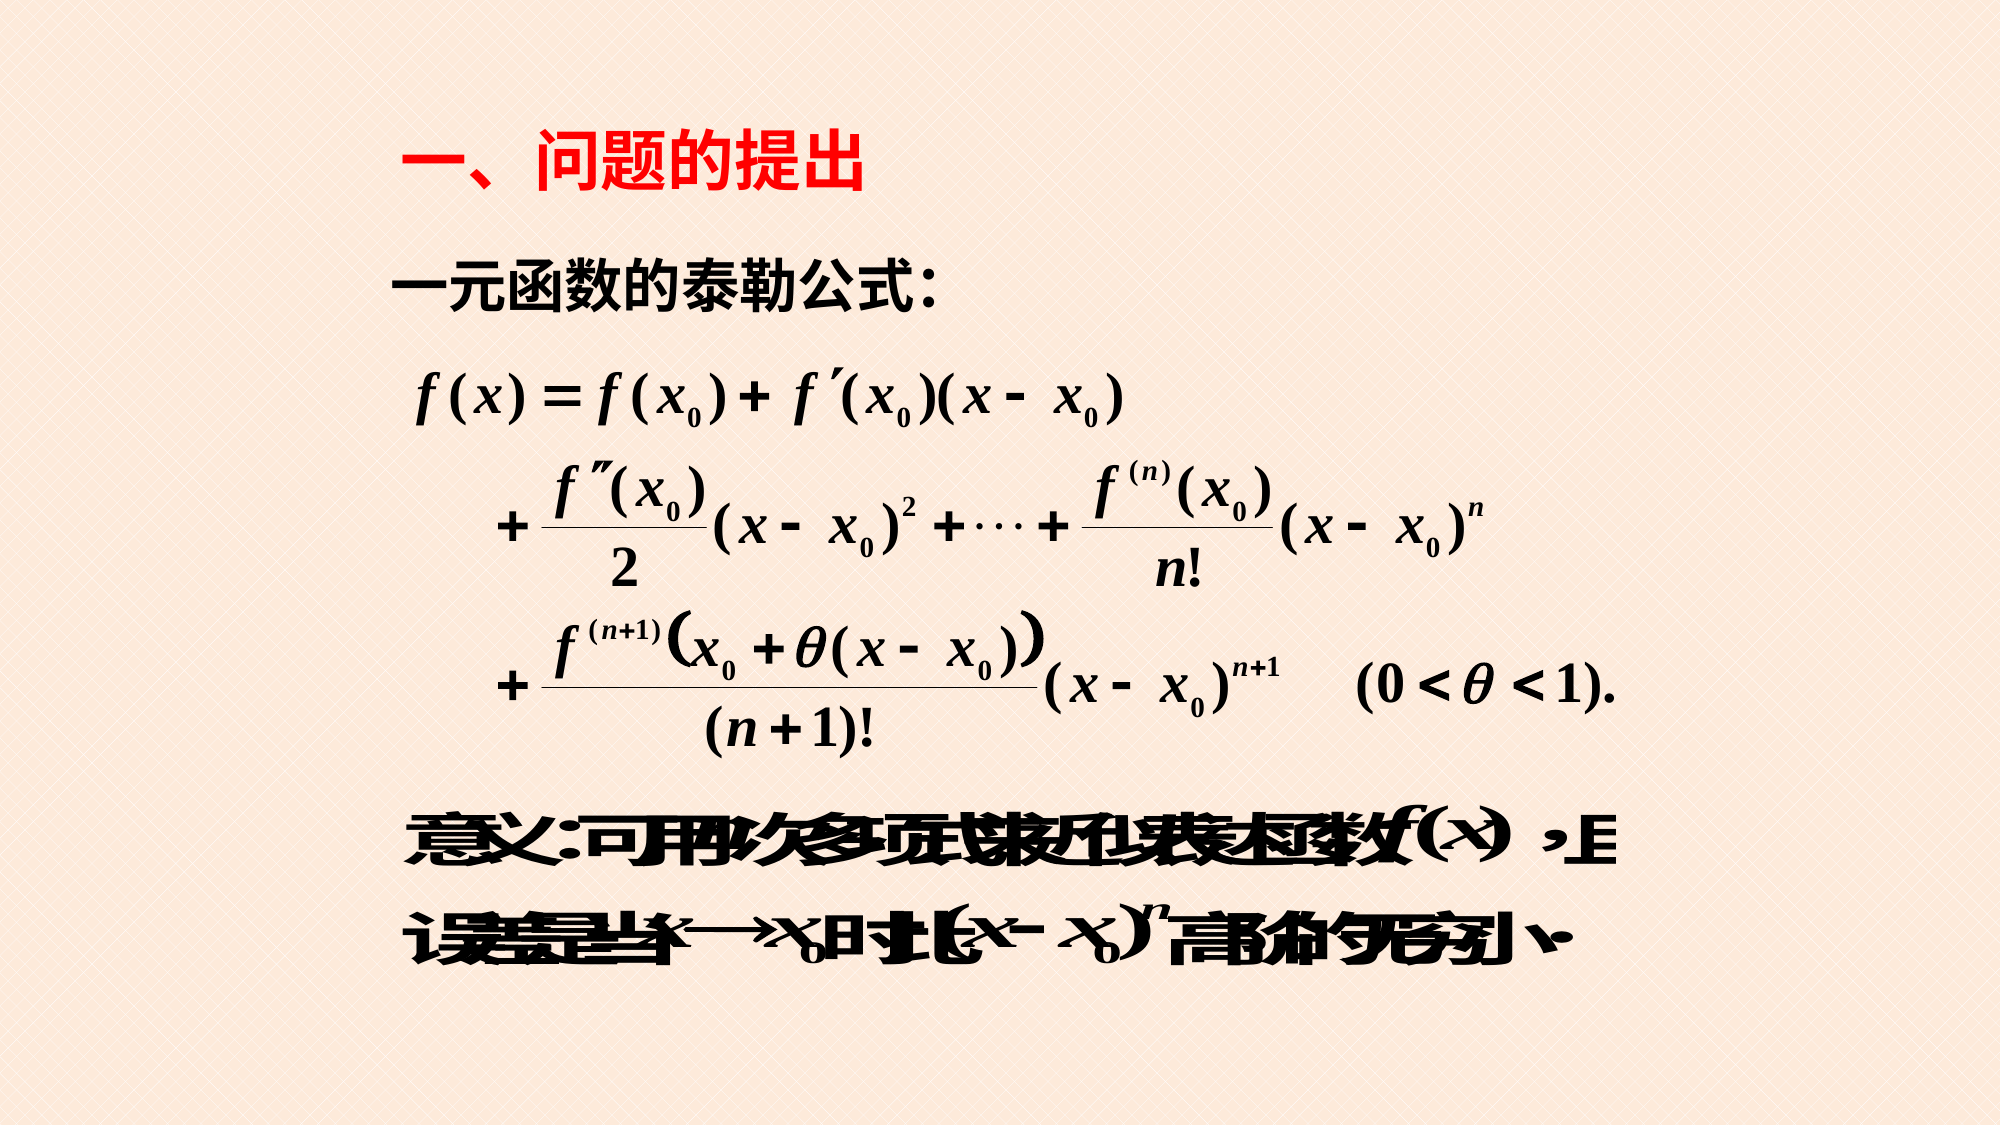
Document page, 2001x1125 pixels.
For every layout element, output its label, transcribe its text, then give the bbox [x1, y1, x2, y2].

title 一、问题的提出 [385, 112, 918, 207]
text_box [375, 361, 1620, 765]
text_box 一元函数的泰勒公式： [375, 241, 1351, 327]
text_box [399, 780, 1616, 1004]
